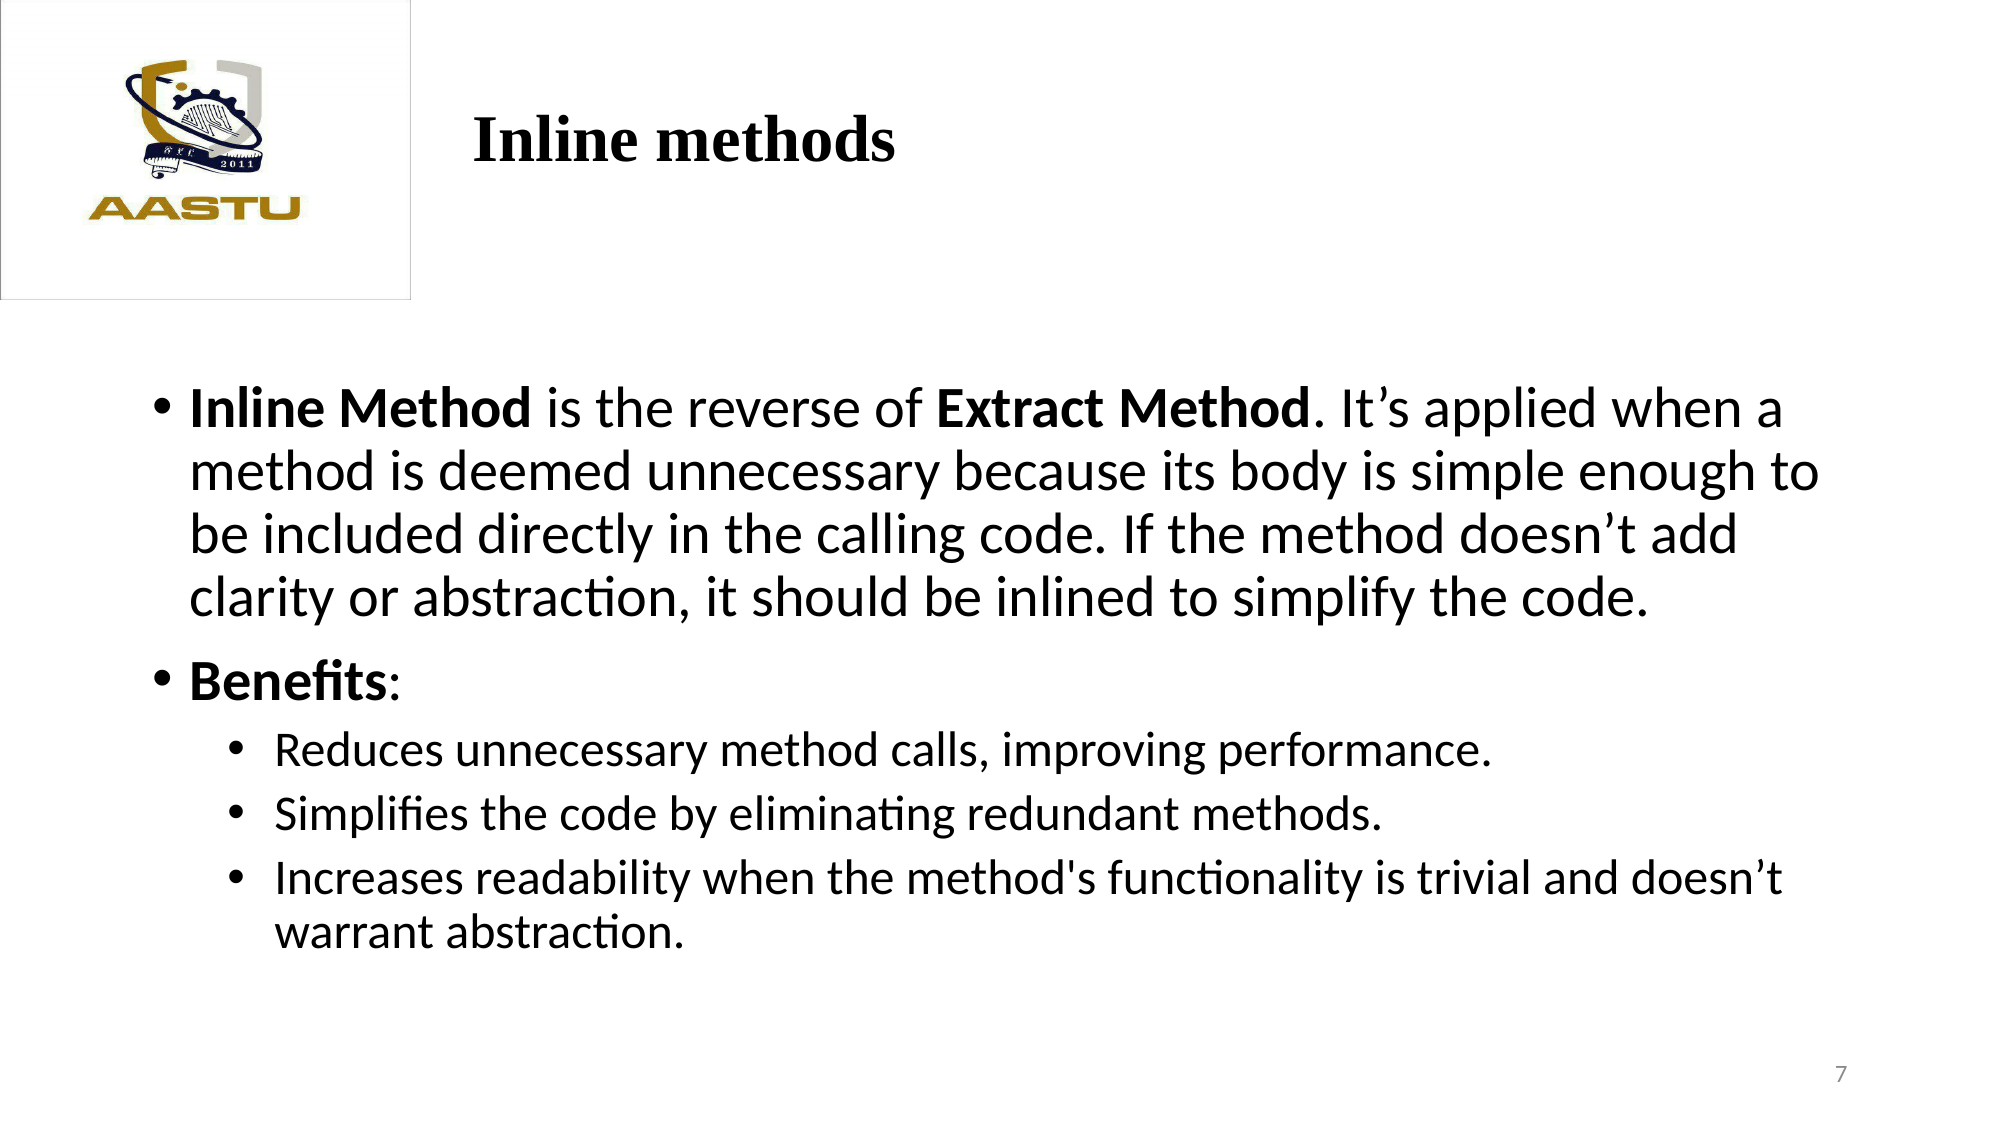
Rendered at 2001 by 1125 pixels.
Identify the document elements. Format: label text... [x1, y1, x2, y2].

slide_number 7 [1412, 1042, 1863, 1103]
picture [0, 0, 411, 300]
list Inline Method is the reverse of Extract Method. It’s applied when a method is deemed unnecessary because its body is simple enough to be included directly in the calling code. If the method doesn’t add clarity or abstraction, it should be inlined to simplify the code. Benefits: Reduces unnecessary method calls, improving performance. Simplifies the code by eliminating redundant methods. Increases readability when the method's functionality is trivial and doesn’t warrant abstraction. [137, 279, 1863, 994]
title Inline methods [457, 31, 2000, 249]
